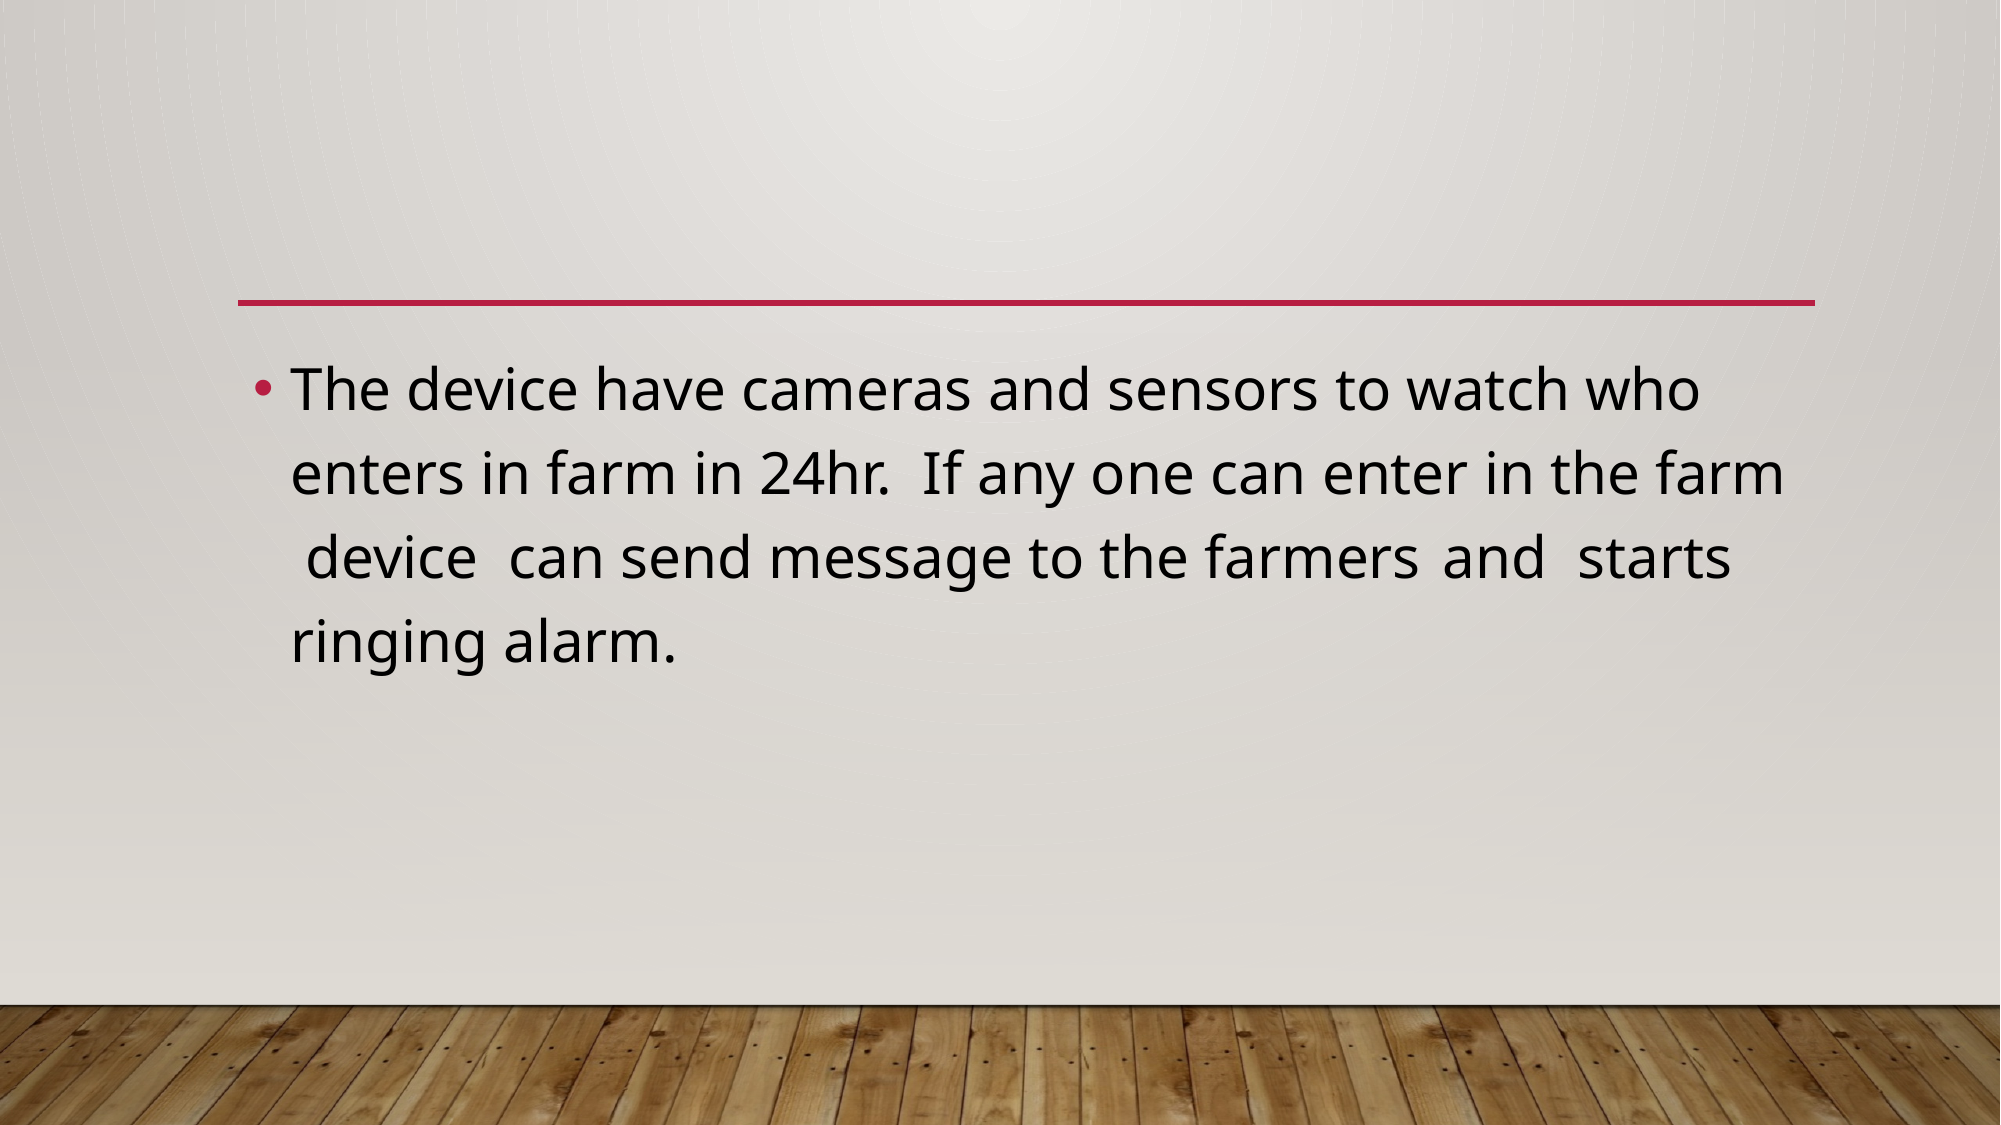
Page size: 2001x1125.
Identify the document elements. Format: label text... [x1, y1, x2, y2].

list The device have cameras and sensors to watch who enters in farm in 24hr. If any one can enter in the farm device can send message to the farmers and starts ringing alarm. [238, 330, 1814, 897]
picture [0, 1005, 2000, 1125]
